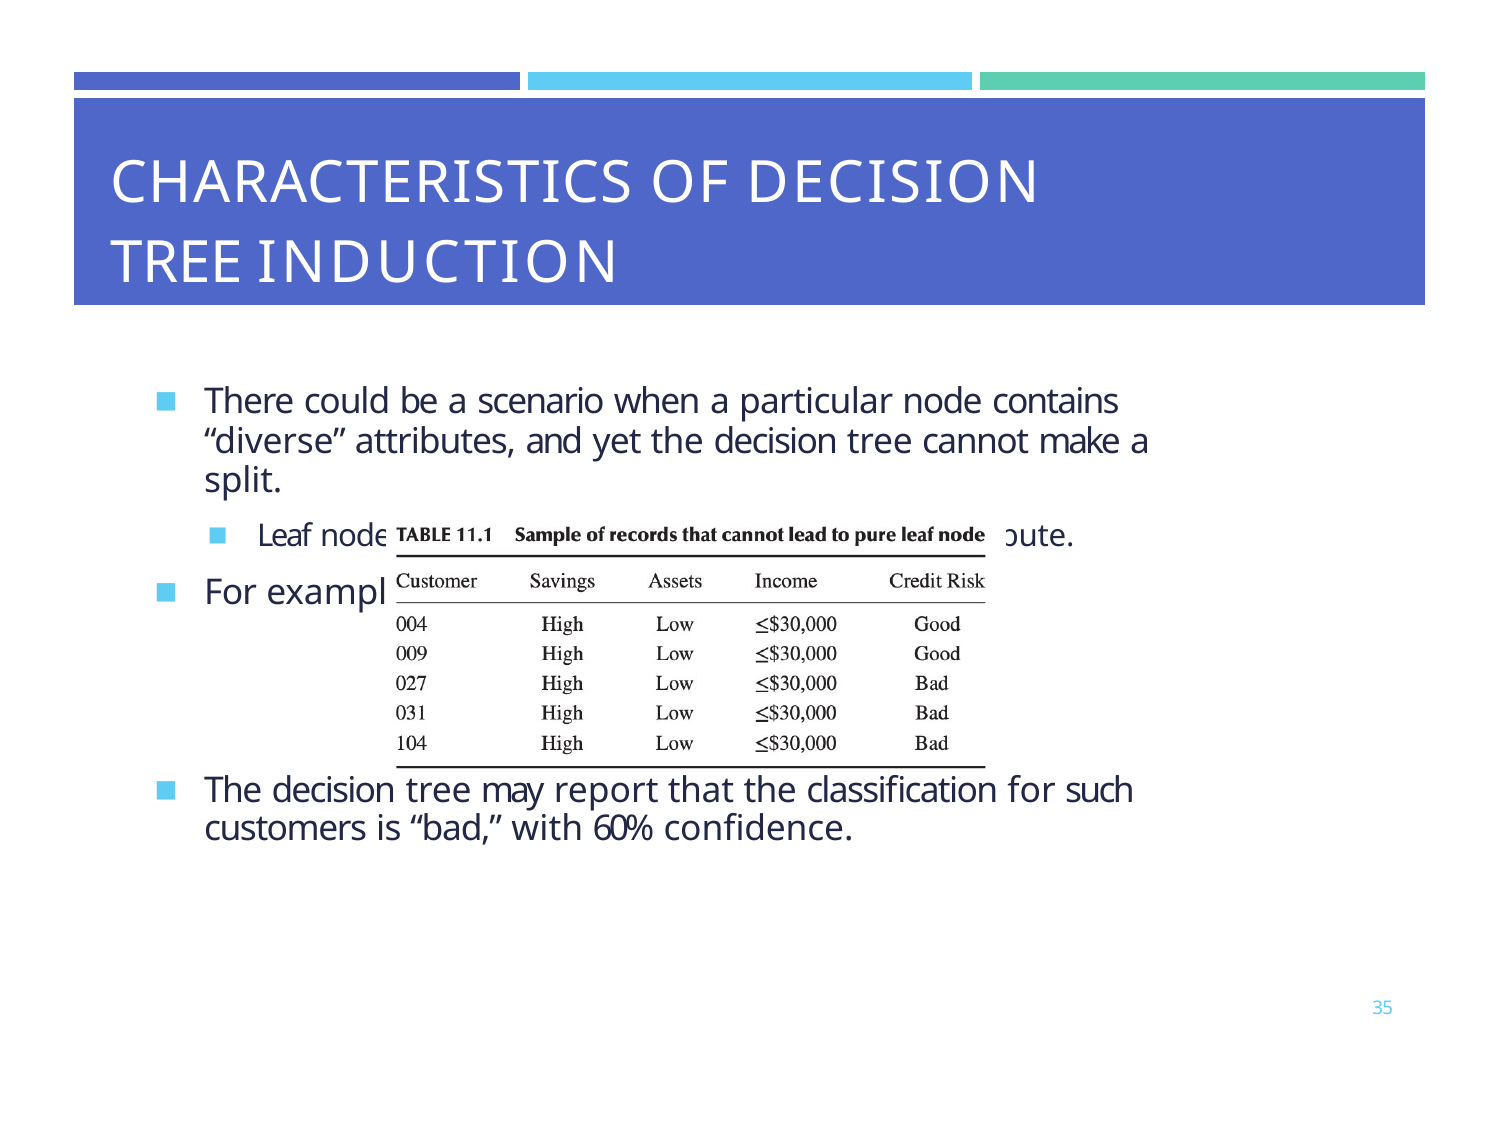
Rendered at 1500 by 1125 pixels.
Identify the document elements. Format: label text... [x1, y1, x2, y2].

slide_number 35 [1365, 995, 1400, 1125]
text_box The decision tree may report that the classification for such customers is “bad,” with 60% confidence. [151, 765, 1257, 848]
table_cell CHARACTERISTICS OF DECISION TREE INDUCTION [74, 98, 1425, 305]
table_header [74, 72, 520, 90]
table_header [980, 72, 1425, 90]
picture [386, 519, 1006, 774]
text_box There could be a scenario when a particular node contains “diverse” attributes, and yet the decision tree cannot make a split. Leaf nodes will contain mixed values for the target attribute. For example: [151, 375, 1191, 612]
table_header [528, 72, 972, 90]
